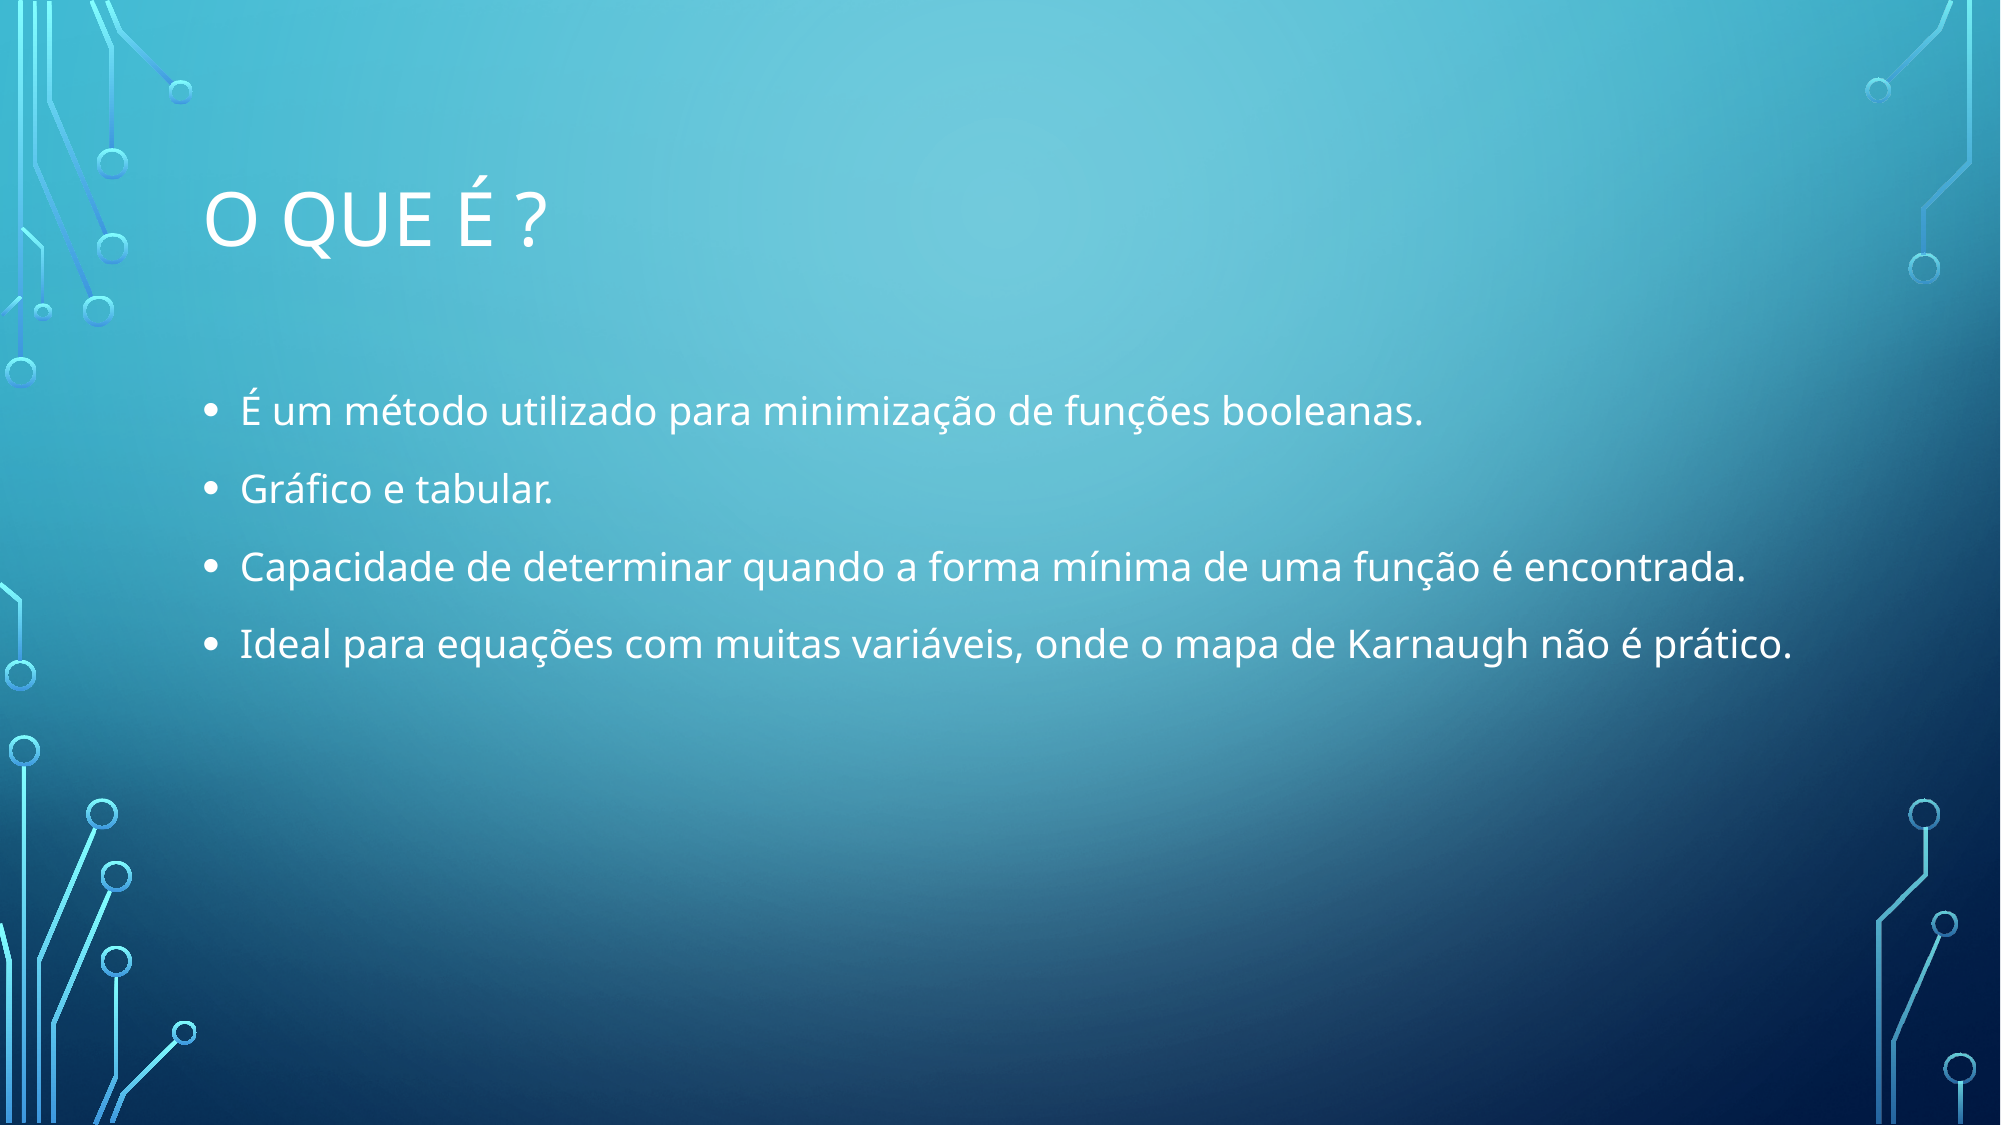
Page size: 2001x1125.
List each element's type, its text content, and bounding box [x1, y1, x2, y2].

list É um método utilizado para minimização de funções booleanas. Gráfico e tabular. Capacidade de determinar quando a forma mínima de uma função é encontrada. Ideal para equações com muitas variáveis, onde o mapa de Karnaugh não é prático. [187, 369, 1813, 950]
title O que é ? [187, 101, 1813, 344]
